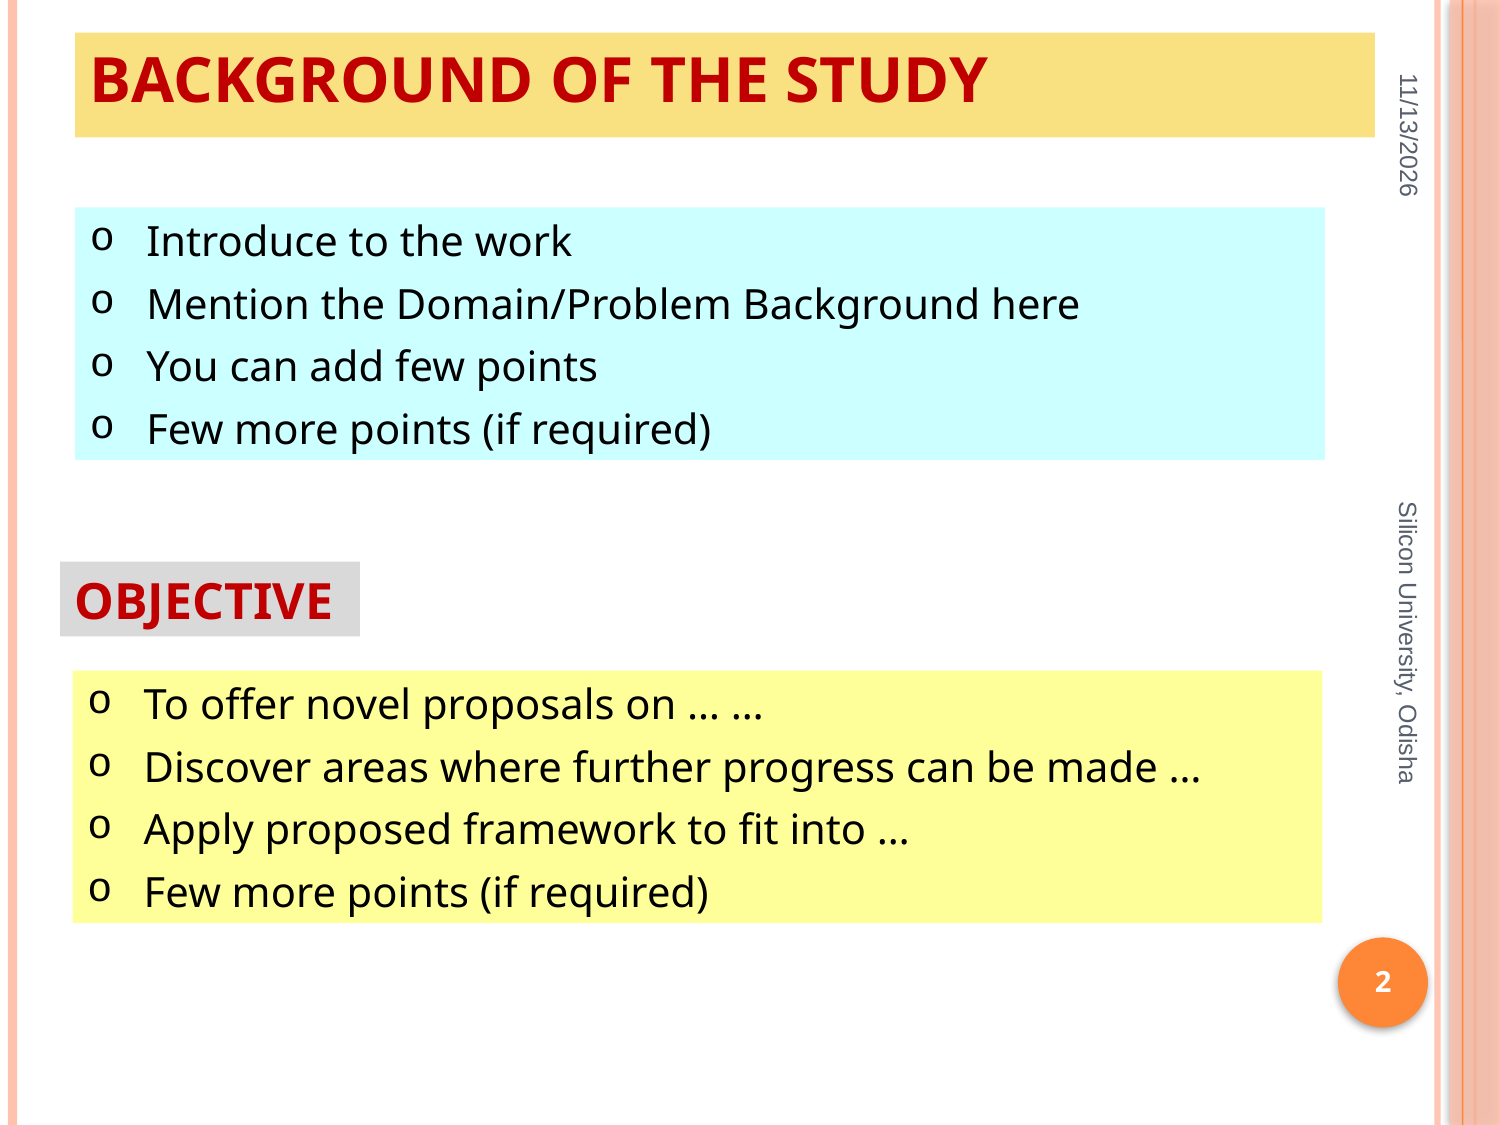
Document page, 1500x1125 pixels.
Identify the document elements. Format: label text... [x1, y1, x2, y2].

text_box Objective [60, 561, 360, 637]
text_box To offer novel proposals on … … Discover areas where further progress can be made … Apply proposed framework to fit into … Few more points (if required) [72, 670, 1323, 923]
footer Silicon University, Odisha [1379, 380, 1440, 906]
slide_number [1378, 43, 1442, 213]
slide_number 2 [1333, 940, 1434, 1027]
text_box Background of the Study [75, 32, 1375, 138]
text_box Introduce to the work Mention the Domain/Problem Background here You can add few points Few more points (if required) [75, 207, 1325, 460]
